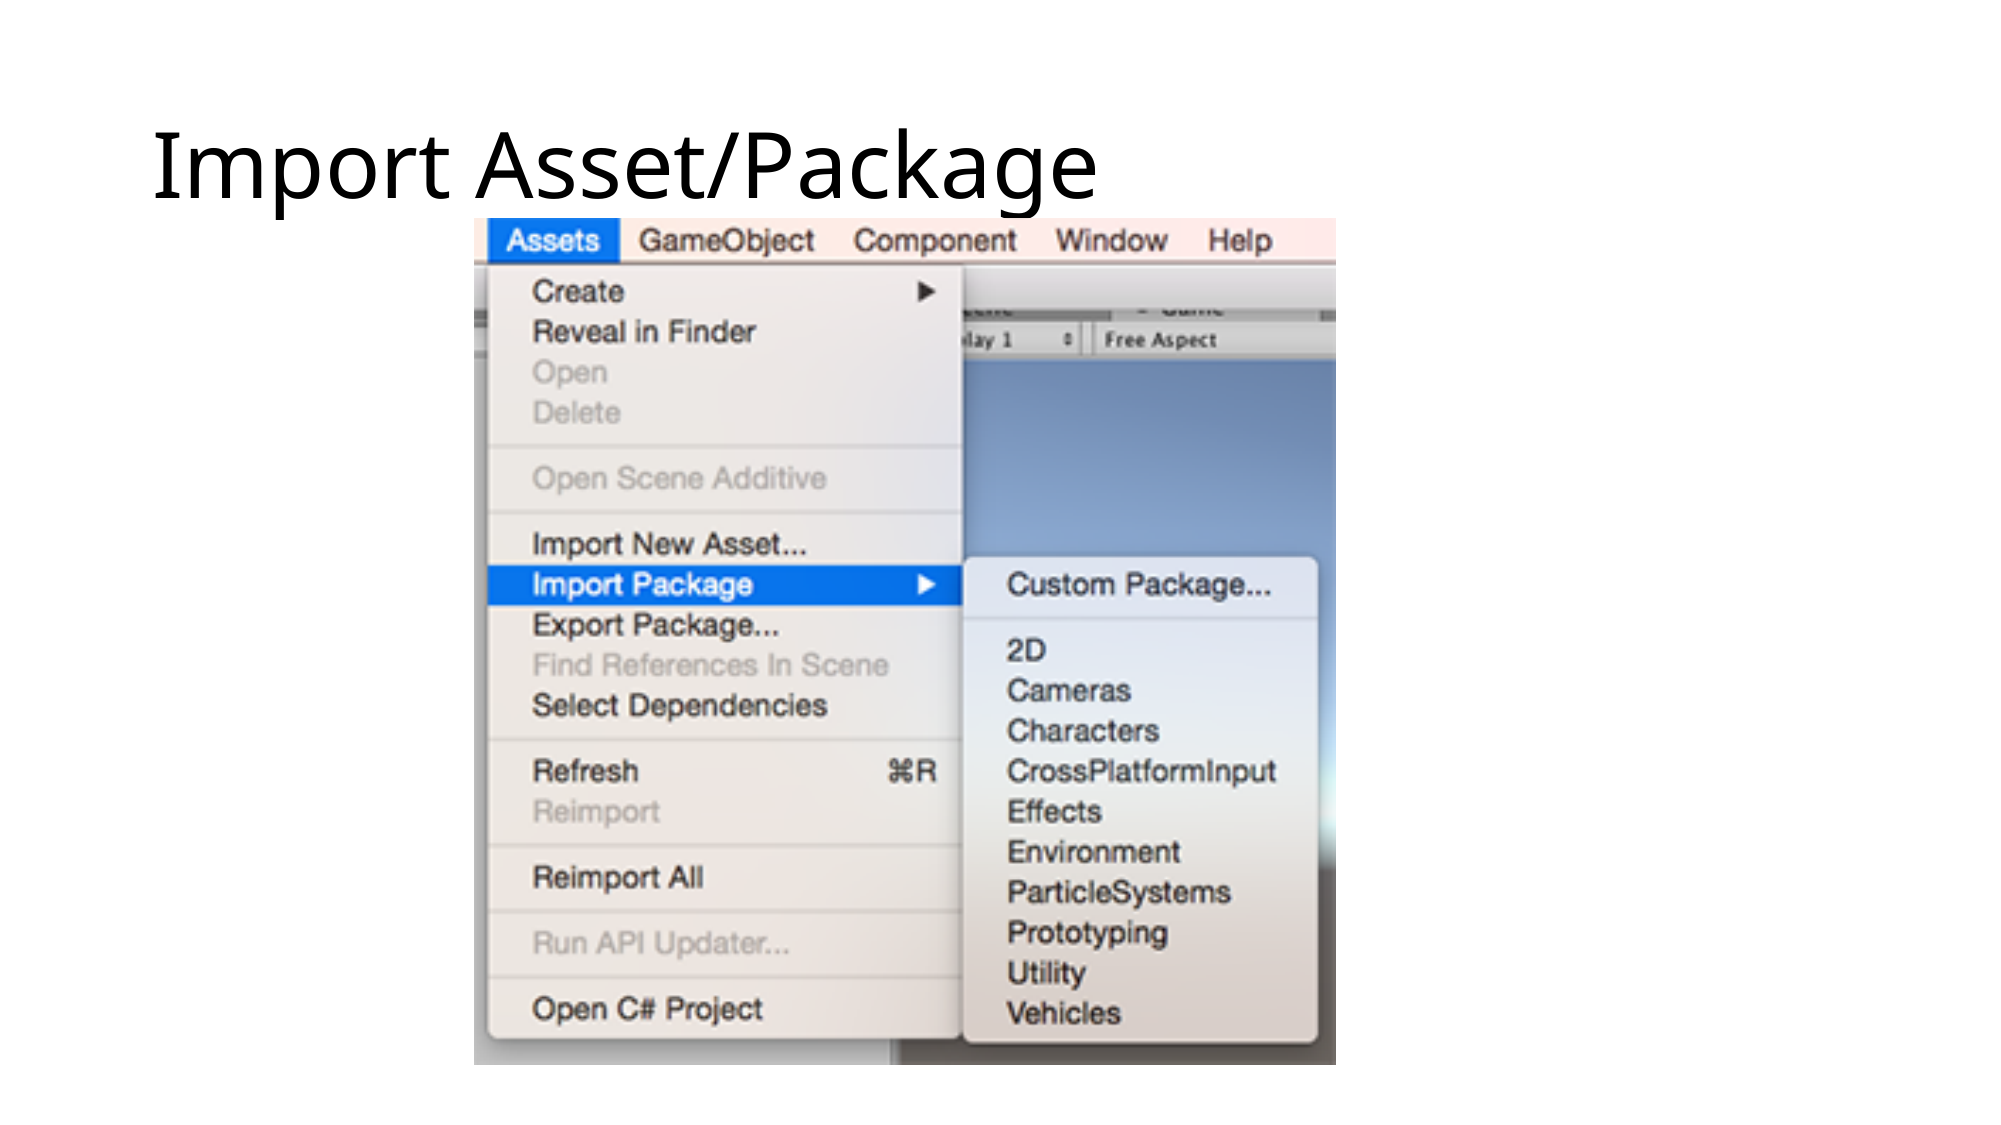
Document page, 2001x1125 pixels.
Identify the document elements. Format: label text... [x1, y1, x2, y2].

title Import Asset/Package [137, 59, 1863, 278]
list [474, 218, 1336, 1066]
